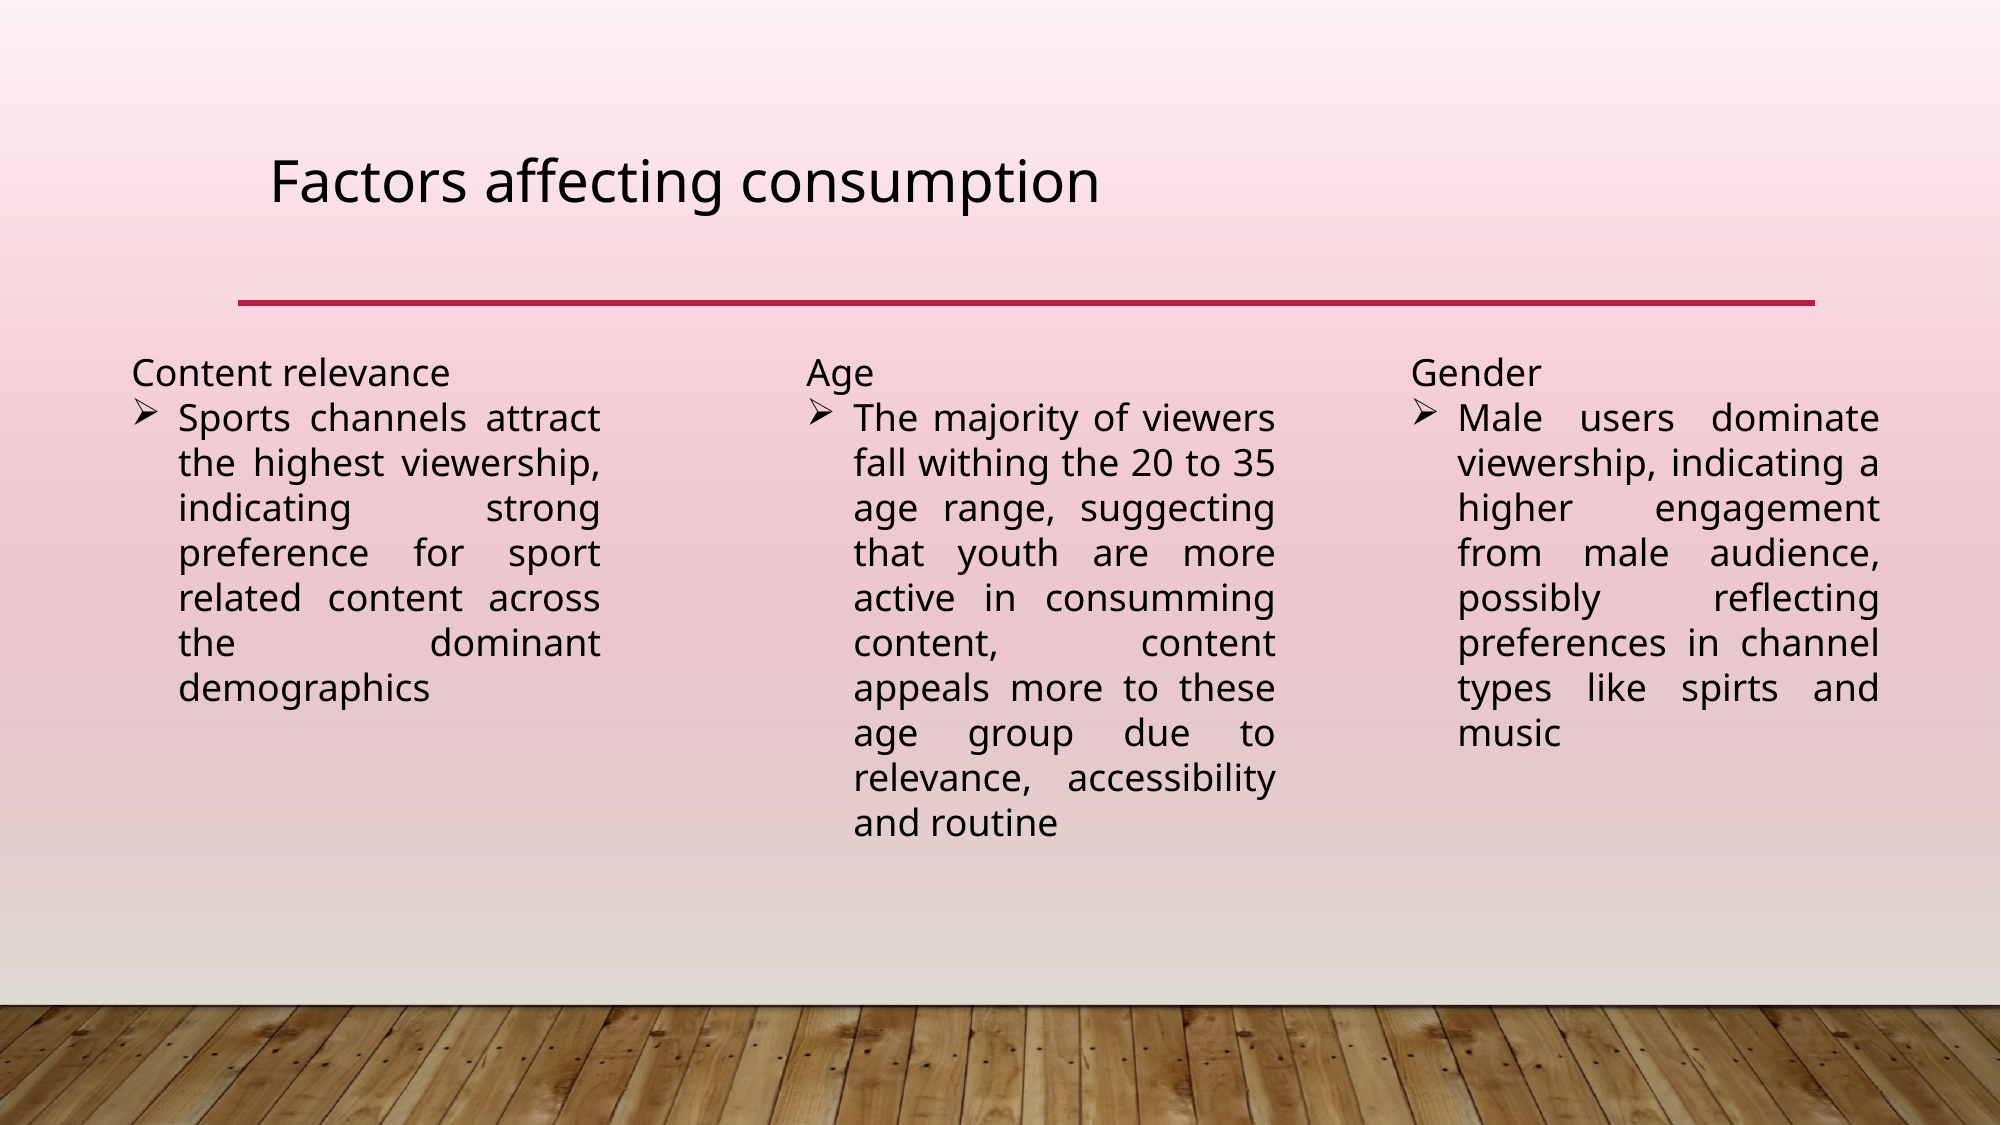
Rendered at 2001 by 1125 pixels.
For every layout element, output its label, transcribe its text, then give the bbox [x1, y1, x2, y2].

text_box Age The majority of viewers fall withing the 20 to 35 age range, suggecting that youth are more active in consumming content, content appeals more to these age group due to relevance, accessibility and routine [791, 341, 1292, 768]
text_box Factors affecting consumption [226, 136, 1146, 291]
picture [0, 1005, 2000, 1125]
text_box Content relevance Sports channels attract the highest viewership, indicating strong preference for sport related content across the dominant demographics [116, 341, 616, 652]
text_box Gender Male users dominate viewership, indicating a higher engagement from male audience, possibly reflecting preferences in channel types like spirts and music [1395, 341, 1896, 768]
